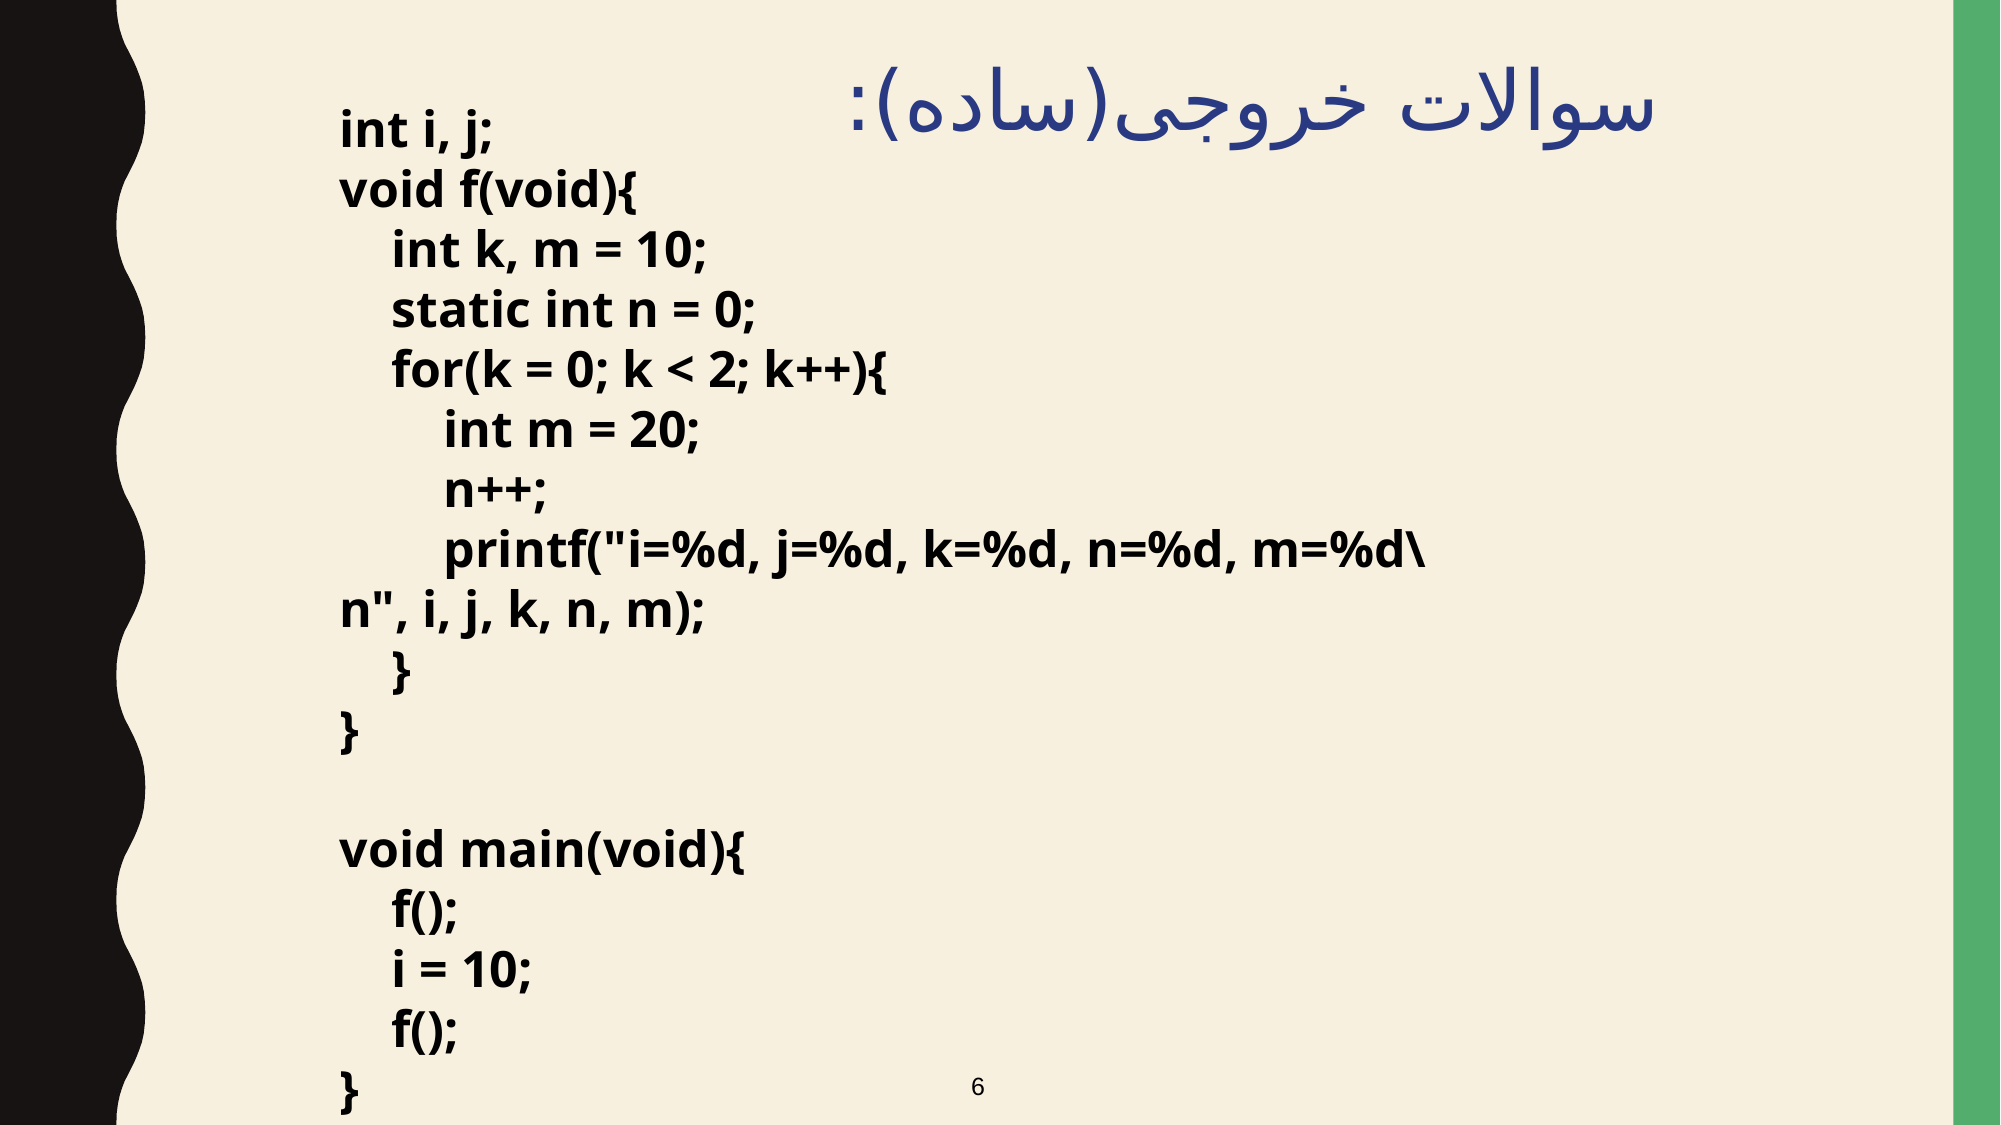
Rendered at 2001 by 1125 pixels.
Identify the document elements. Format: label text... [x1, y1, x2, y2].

text_box int i, j; void f(void){ int k, m = 10; static int n = 0; for(k = 0; k < 2; k++){ int m = 20; n++; printf("i=%d, j=%d, k=%d, n=%d, m=%d\n", i, j, k, n, m); } } void main(void){ f(); i = 10; f(); } [324, 89, 1675, 990]
text_box سوالات خروجی(ساده): [324, 24, 1675, 89]
text_box 6 [900, 1062, 1000, 1103]
